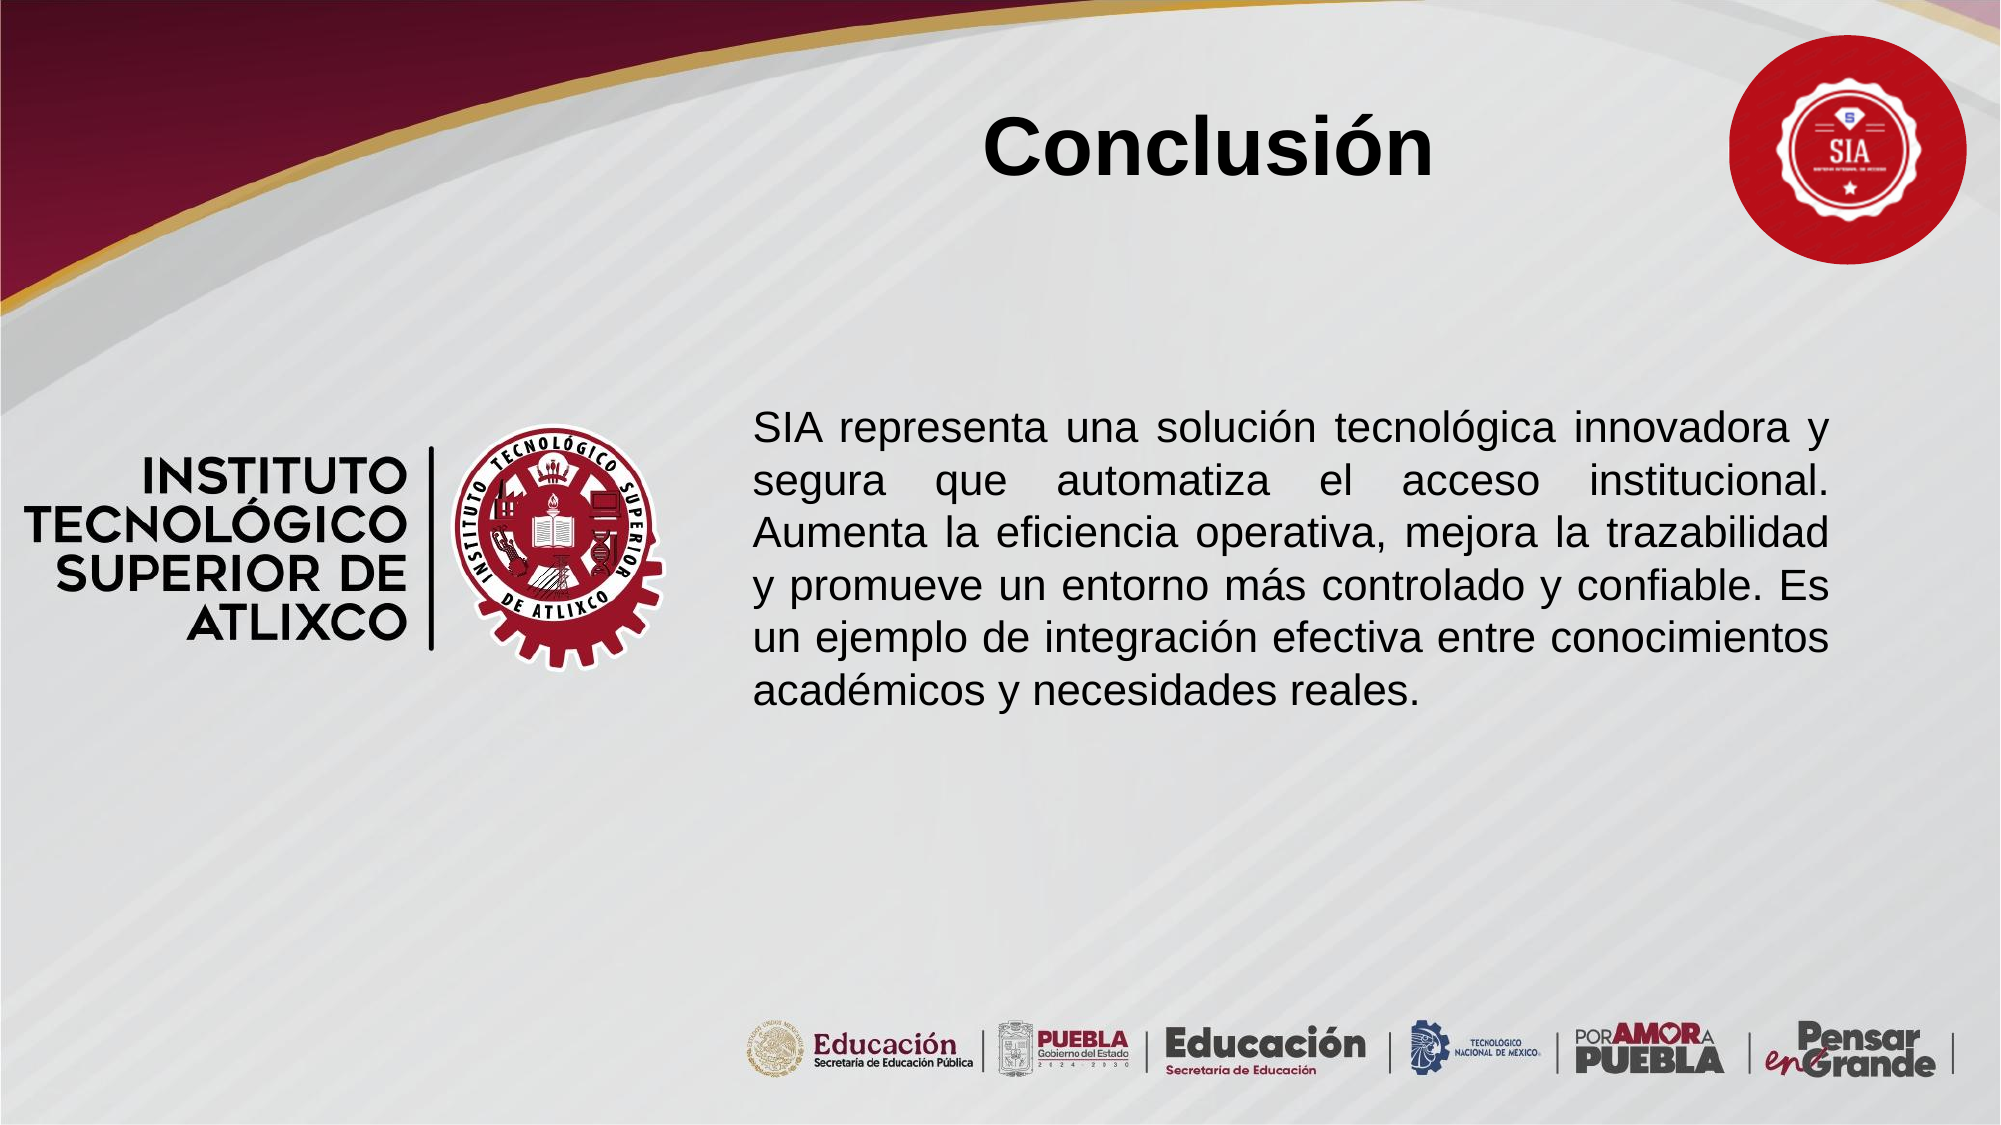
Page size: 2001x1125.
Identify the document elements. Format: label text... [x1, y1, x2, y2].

text_box [1728, 35, 1967, 265]
text_box Conclusión [775, 77, 1667, 208]
text_box SIA representa una solución tecnológica innovadora y segura que automatiza el acceso institucional. Aumenta la eficiencia operativa, mejora la trazabilidad y promueve un entorno más controlado y confiable. Es un ejemplo de integración efectiva entre conocimientos académicos y necesidades reales. [737, 391, 1846, 722]
picture [0, 0, 2001, 1125]
